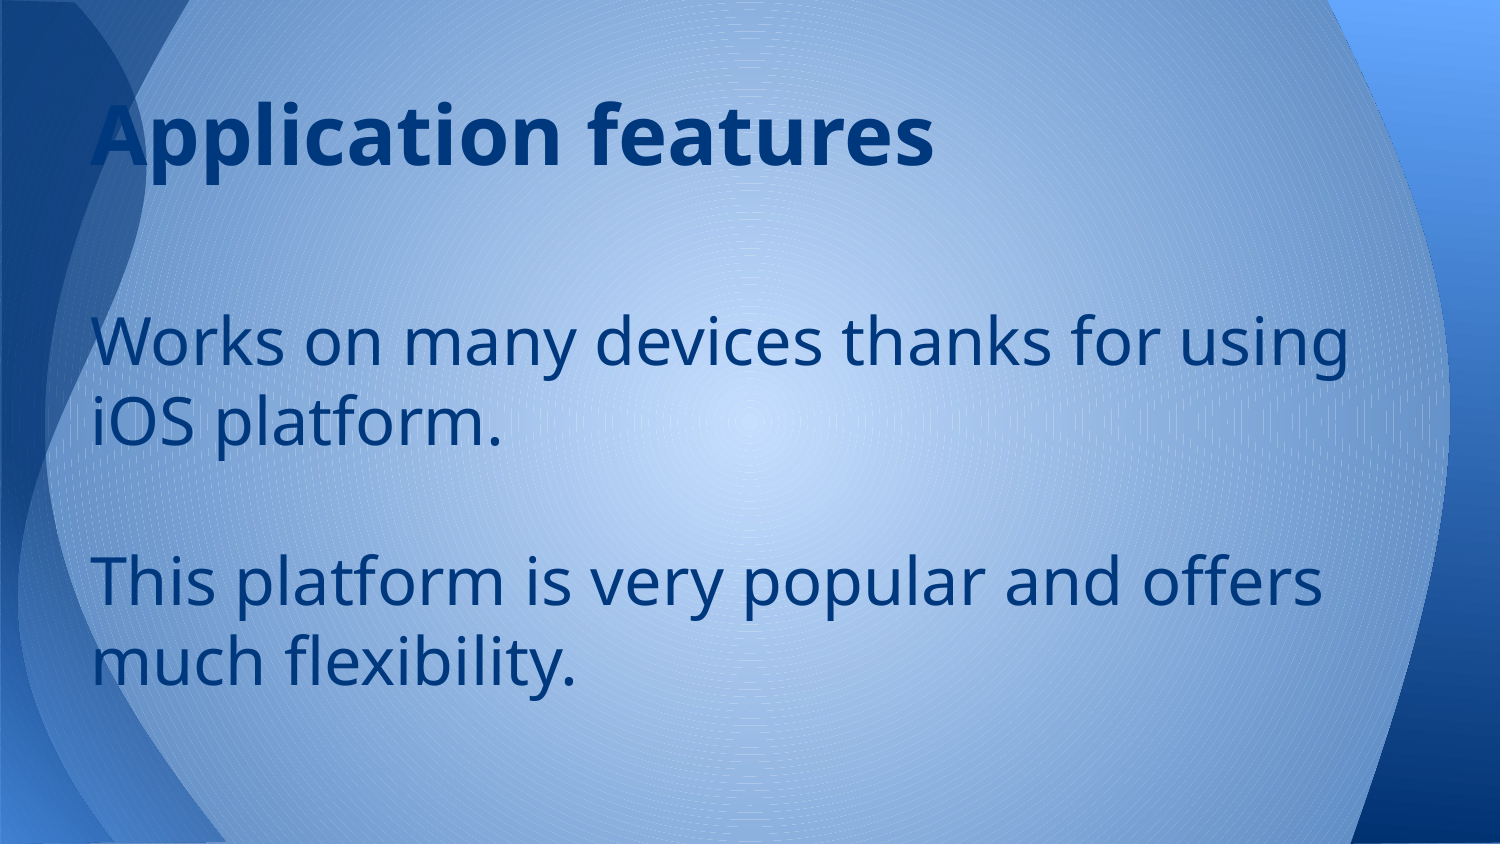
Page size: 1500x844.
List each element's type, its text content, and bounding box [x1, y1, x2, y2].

title Application features [75, 33, 1425, 197]
list Works on many devices thanks for using iOS platform. This platform is very popular and offers much flexibility. [75, 204, 1425, 800]
